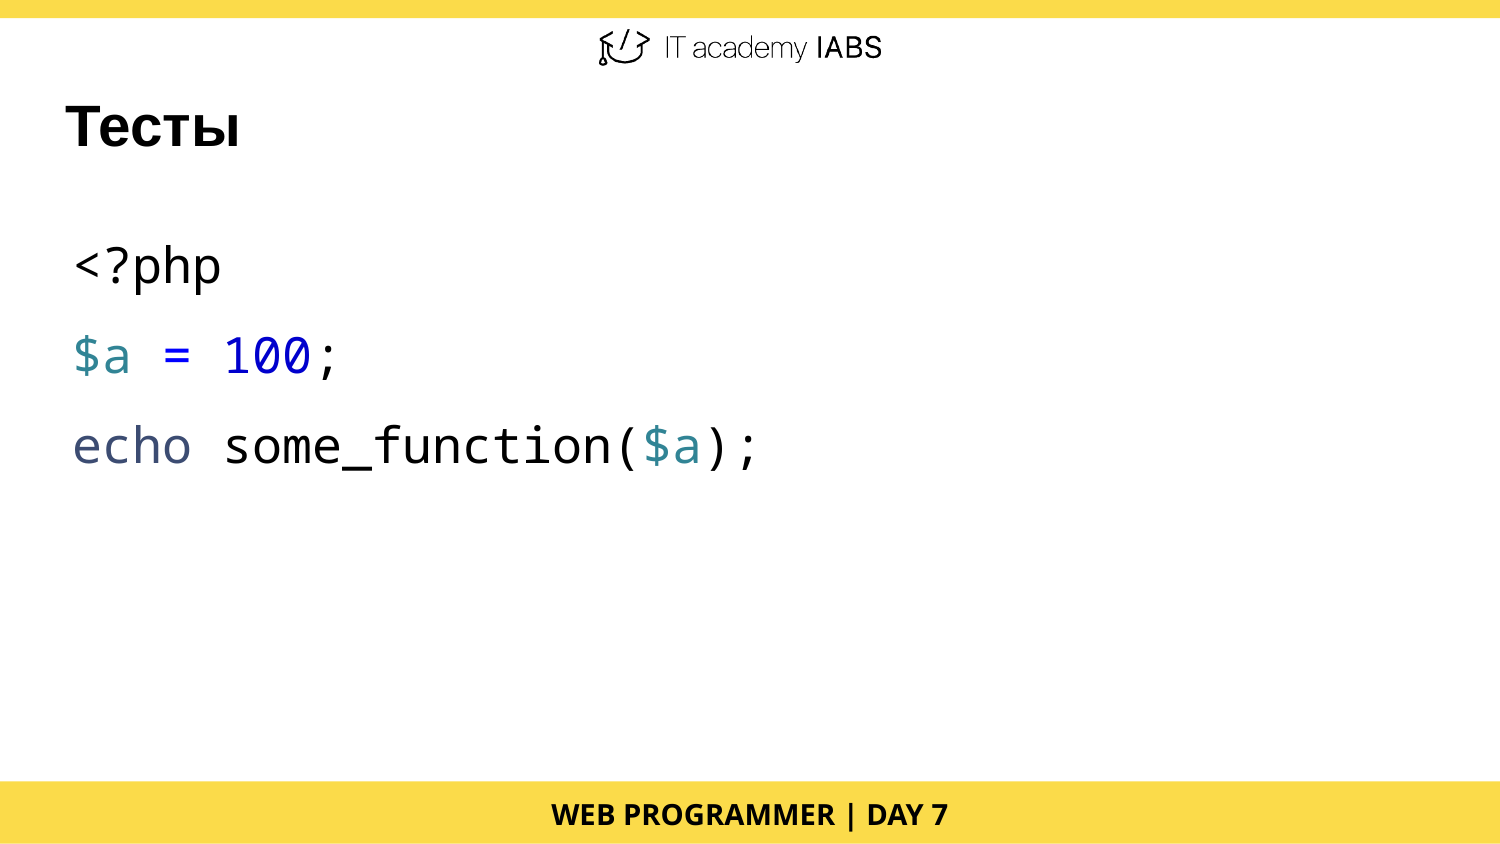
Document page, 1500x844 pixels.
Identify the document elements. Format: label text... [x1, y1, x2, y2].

text_box [1160, 781, 1500, 844]
picture [591, 18, 887, 71]
text_box [0, 0, 1500, 19]
text_box WEB PROGRAMMER | DAY 7 [340, 781, 1160, 844]
text_box <?php $a = 100; echo some_function($a); [51, 189, 1449, 750]
text_box [0, 781, 340, 844]
text_box Тесты [51, 72, 1449, 167]
